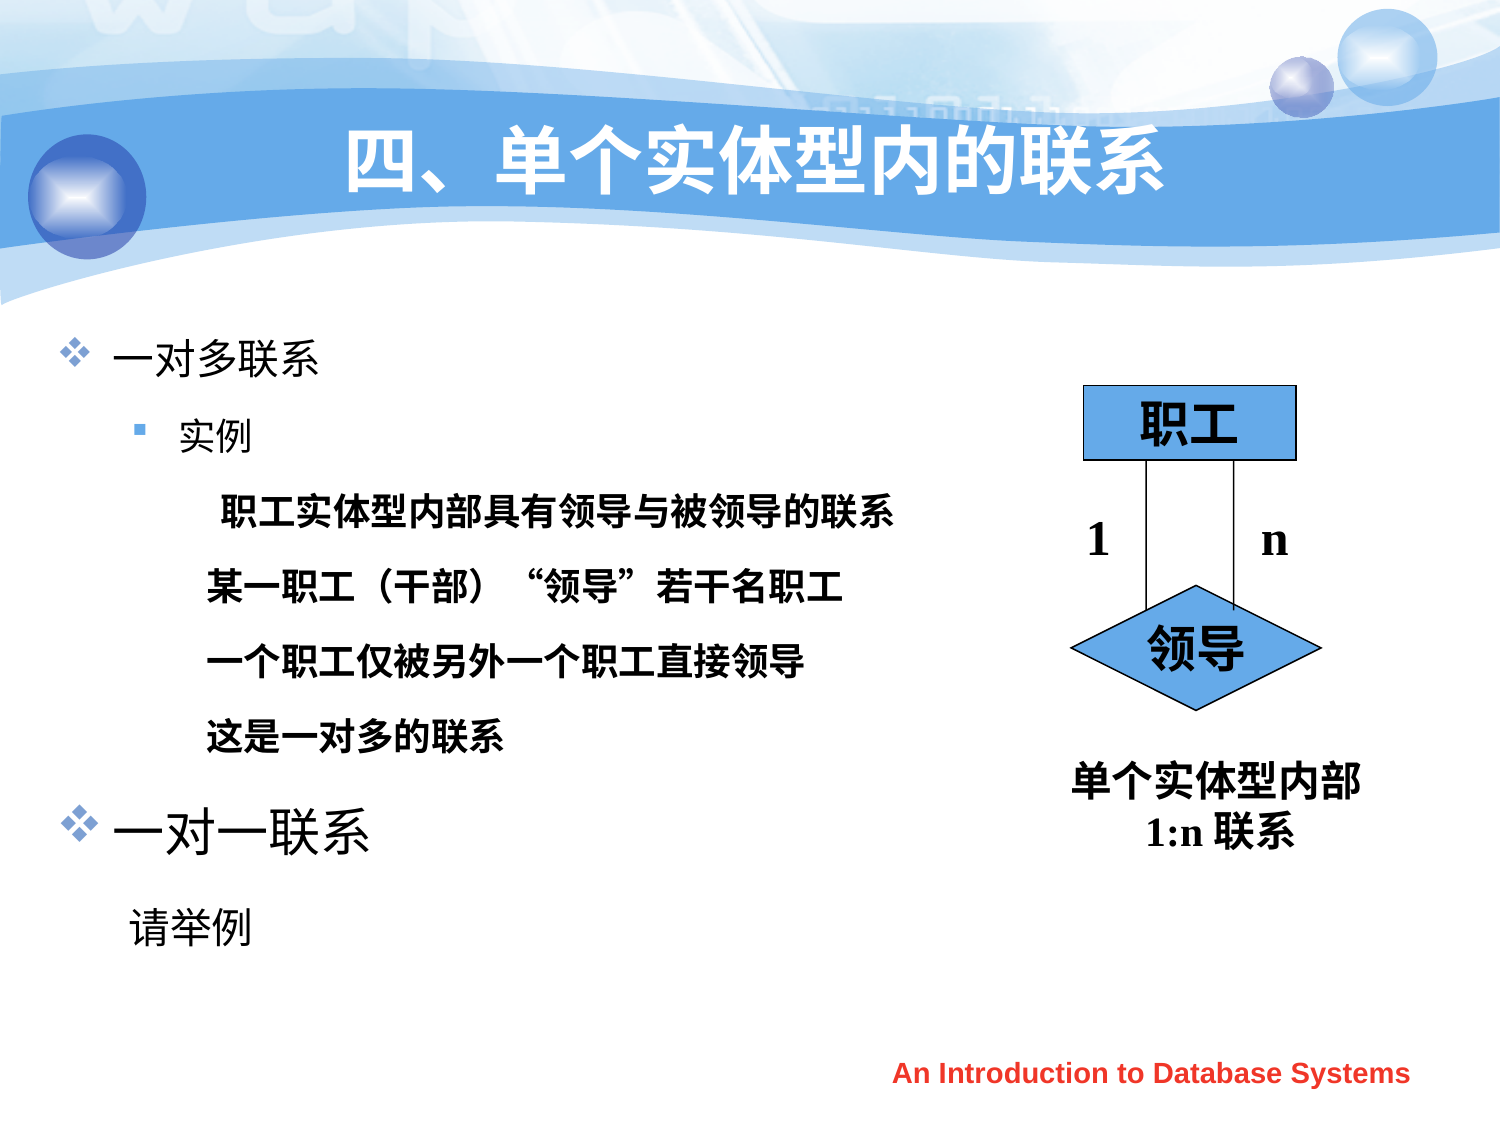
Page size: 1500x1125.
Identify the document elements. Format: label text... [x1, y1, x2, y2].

footer An Introduction to Database Systems [856, 1046, 1447, 1100]
list 一对多联系 实例 职工实体型内部具有领导与被领导的联系 某一职工（干部）“领导”若干名职工 一个职工仅被另外一个职工直接领导 这是一对多的联系 一对一联系 请举例 [41, 299, 1013, 1013]
title 四、单个实体型内的联系 [150, 112, 1363, 205]
picture [0, 0, 1500, 112]
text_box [1033, 385, 1409, 864]
